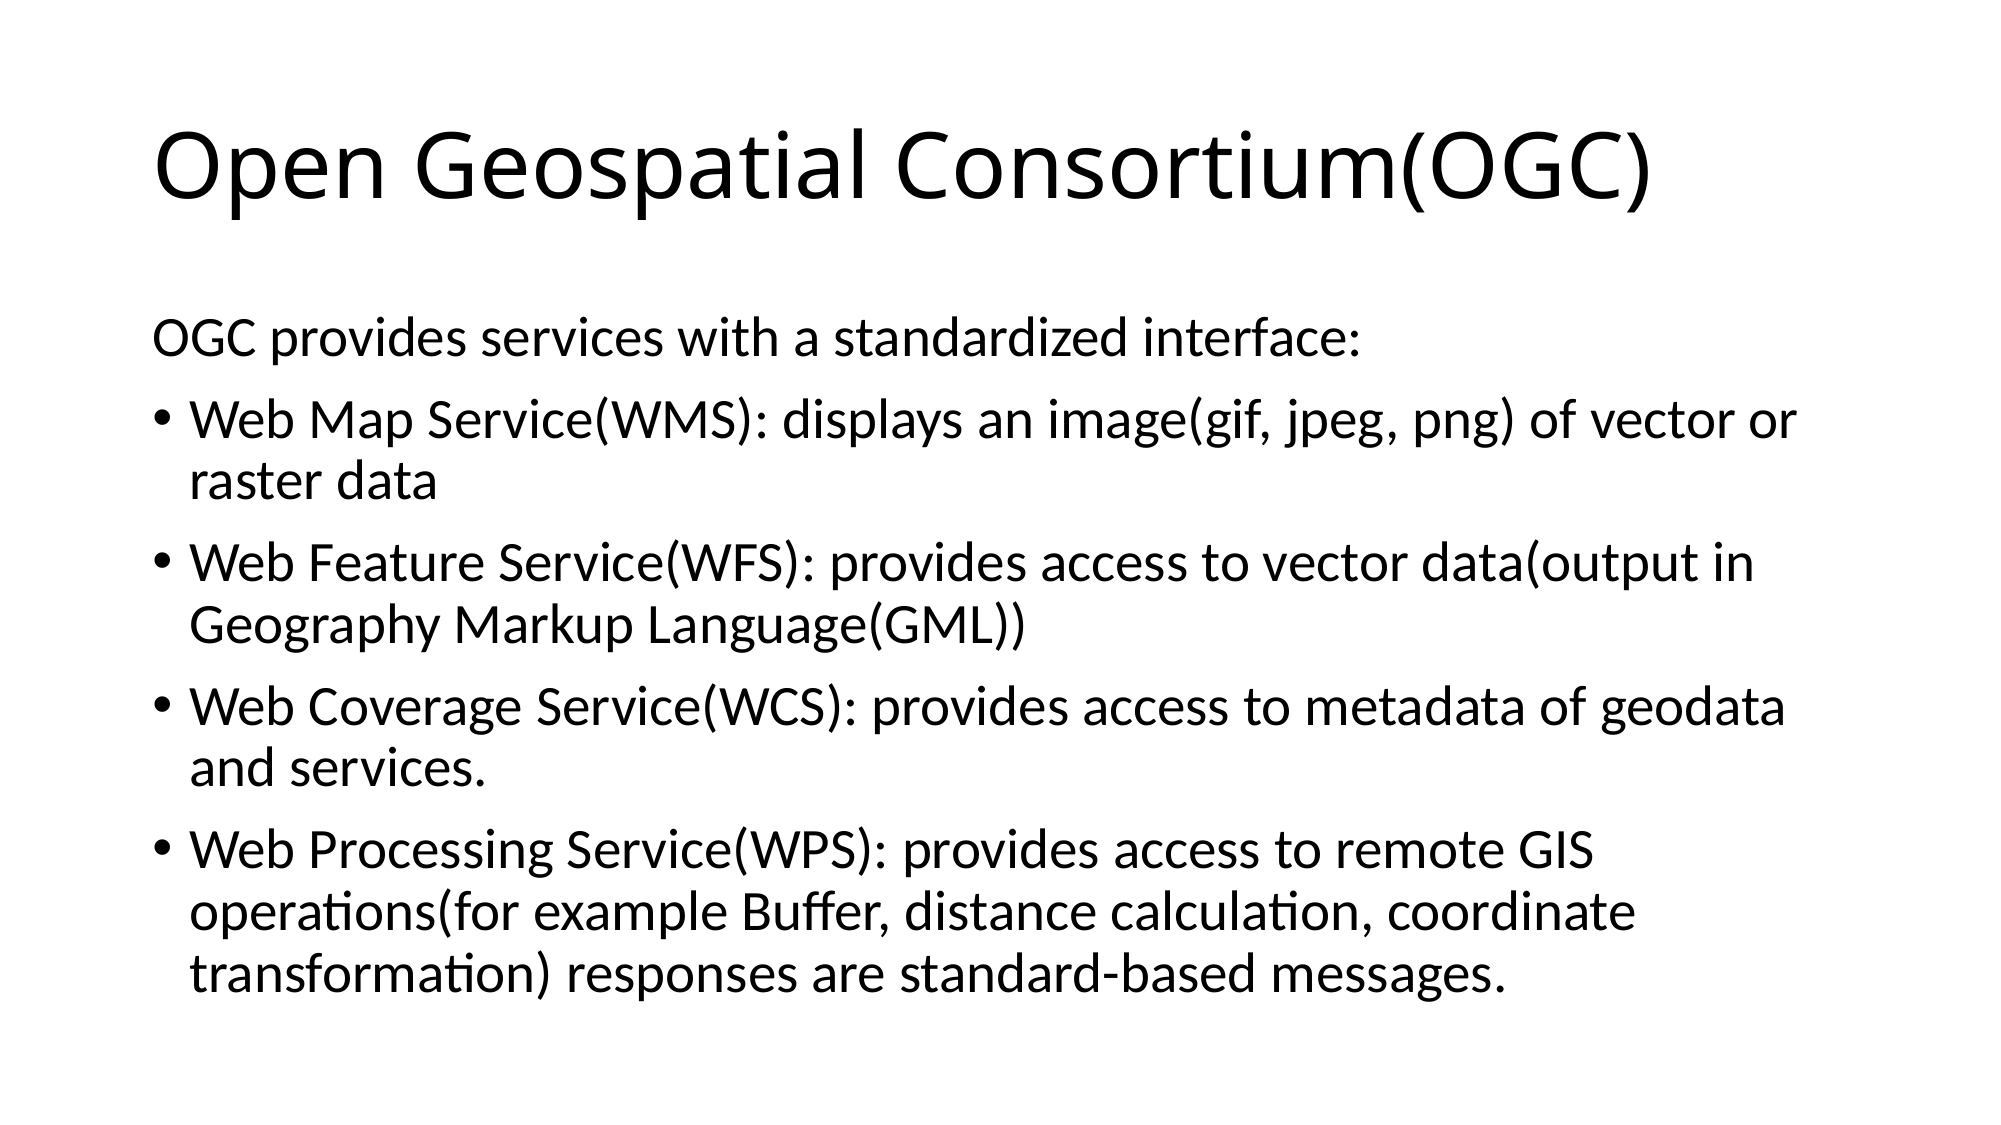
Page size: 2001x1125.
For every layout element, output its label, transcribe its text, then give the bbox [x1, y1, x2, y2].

list OGC provides services with a standardized interface: Web Map Service(WMS): displays an image(gif, jpeg, png) of vector or raster data Web Feature Service(WFS): provides access to vector data(output in Geography Markup Language(GML)) Web Coverage Service(WCS): provides access to metadata of geodata and services. Web Processing Service(WPS): provides access to remote GIS operations(for example Buffer, distance calculation, coordinate transformation) responses are standard-based messages. [137, 299, 1863, 1014]
title Open Geospatial Consortium(OGC) [137, 59, 1863, 278]
